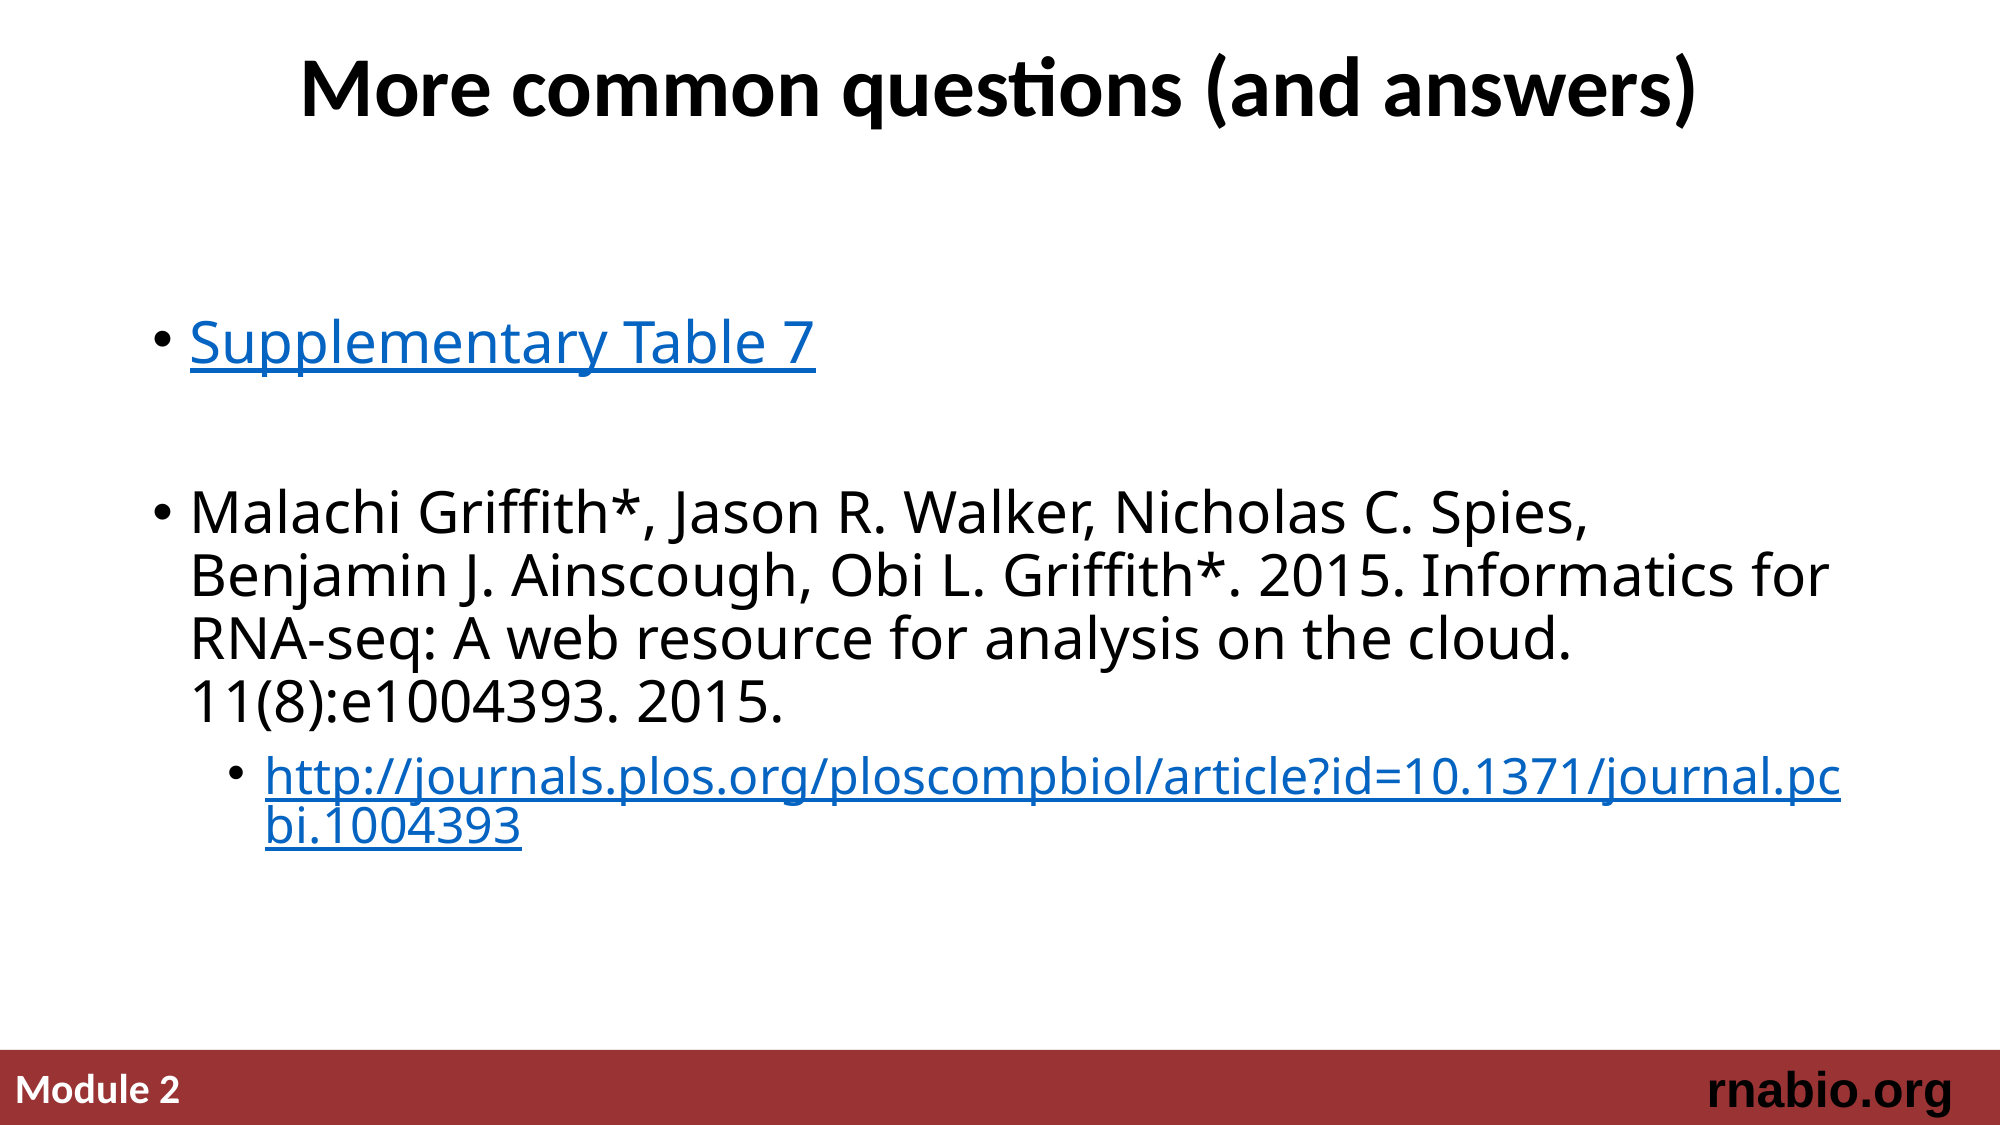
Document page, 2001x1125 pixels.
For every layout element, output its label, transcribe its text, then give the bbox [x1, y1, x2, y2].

list Supplementary Table 7 Malachi Griffith*, Jason R. Walker, Nicholas C. Spies, Benjamin J. Ainscough, Obi L. Griffith*. 2015. Informatics for RNA-seq: A web resource for analysis on the cloud. 11(8):e1004393. 2015. http://journals.plos.org/ploscompbiol/article?id=10.1371/journal.pcbi.1004393 [137, 299, 1863, 1014]
title More common questions (and answers) [275, 0, 1725, 183]
